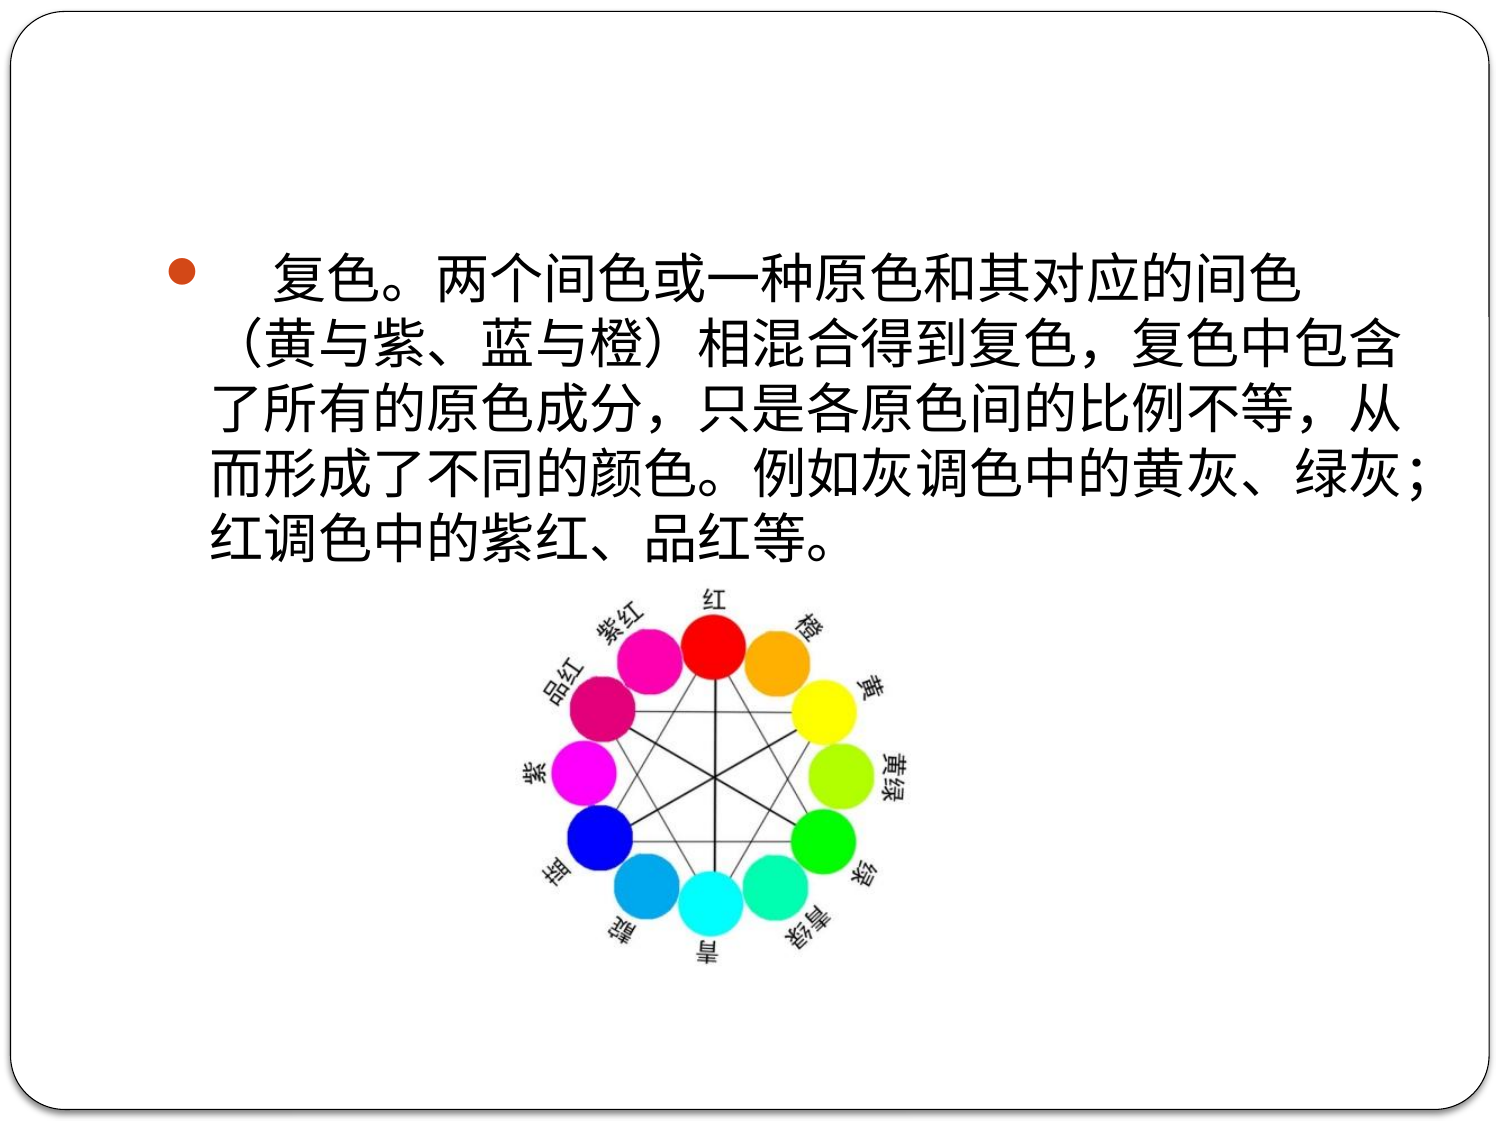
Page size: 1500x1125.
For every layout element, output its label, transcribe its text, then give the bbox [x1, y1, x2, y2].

picture [515, 573, 923, 975]
list 复色。两个间色或一种原色和其对应的间色（黄与紫、蓝与橙）相混合得到复色，复色中包含了所有的原色成分，只是各原色间的比例不等，从而形成了不同的颜色。例如灰调色中的黄灰、绿灰；红调色中的紫红、品红等。 [150, 237, 1425, 988]
